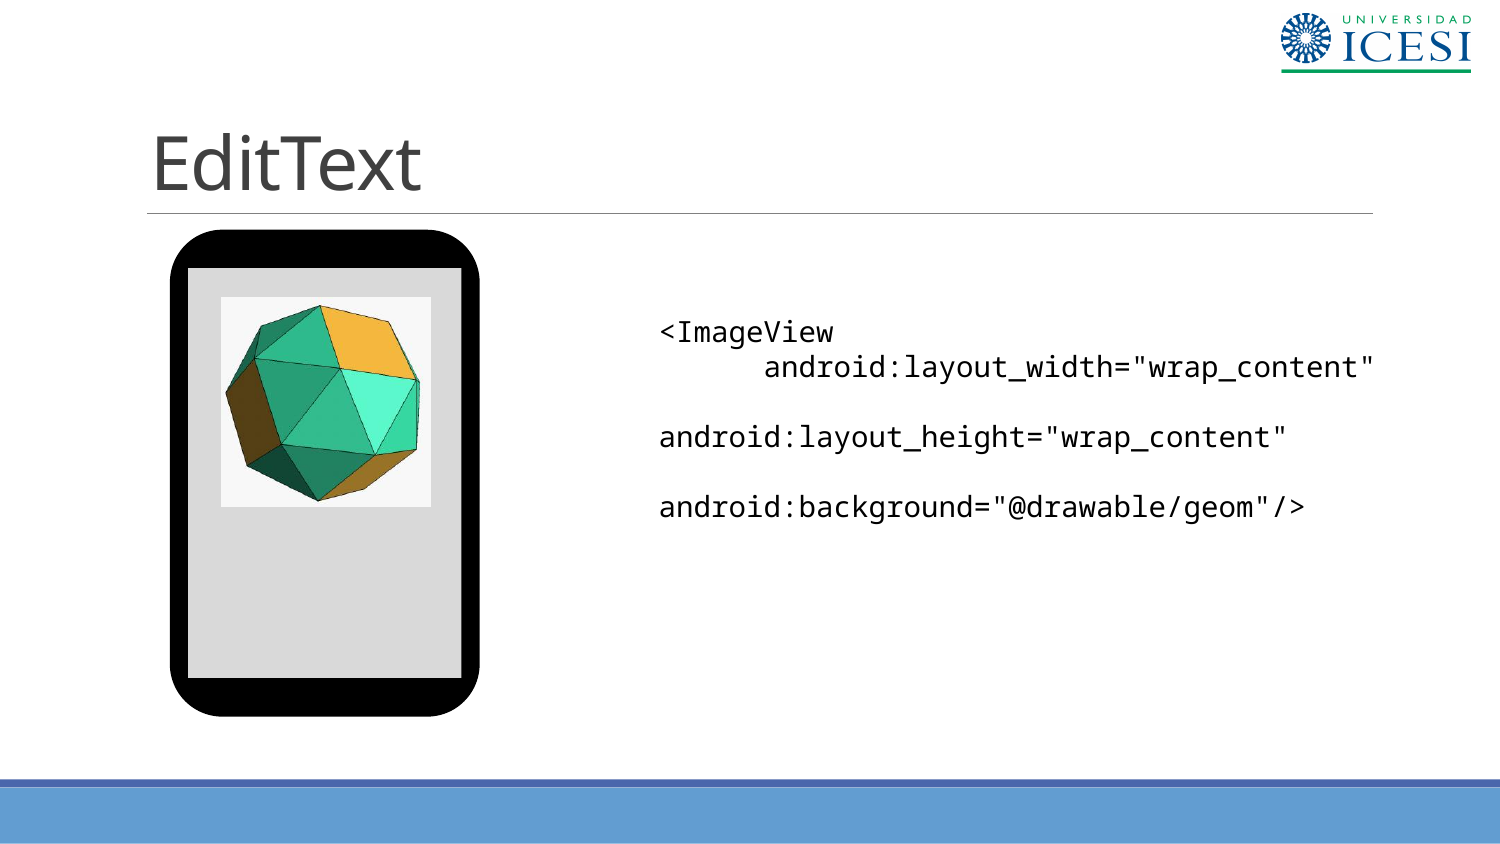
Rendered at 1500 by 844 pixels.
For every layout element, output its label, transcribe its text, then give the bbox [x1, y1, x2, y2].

text_box [169, 229, 480, 717]
picture [1281, 13, 1472, 74]
picture [220, 297, 431, 508]
text_box <ImageView android:layout_width="wrap_content" android:layout_height="wrap_content" android:background="@drawable/geom"/> [643, 306, 1400, 566]
title EditText [135, 35, 1373, 214]
text_box [187, 267, 463, 679]
